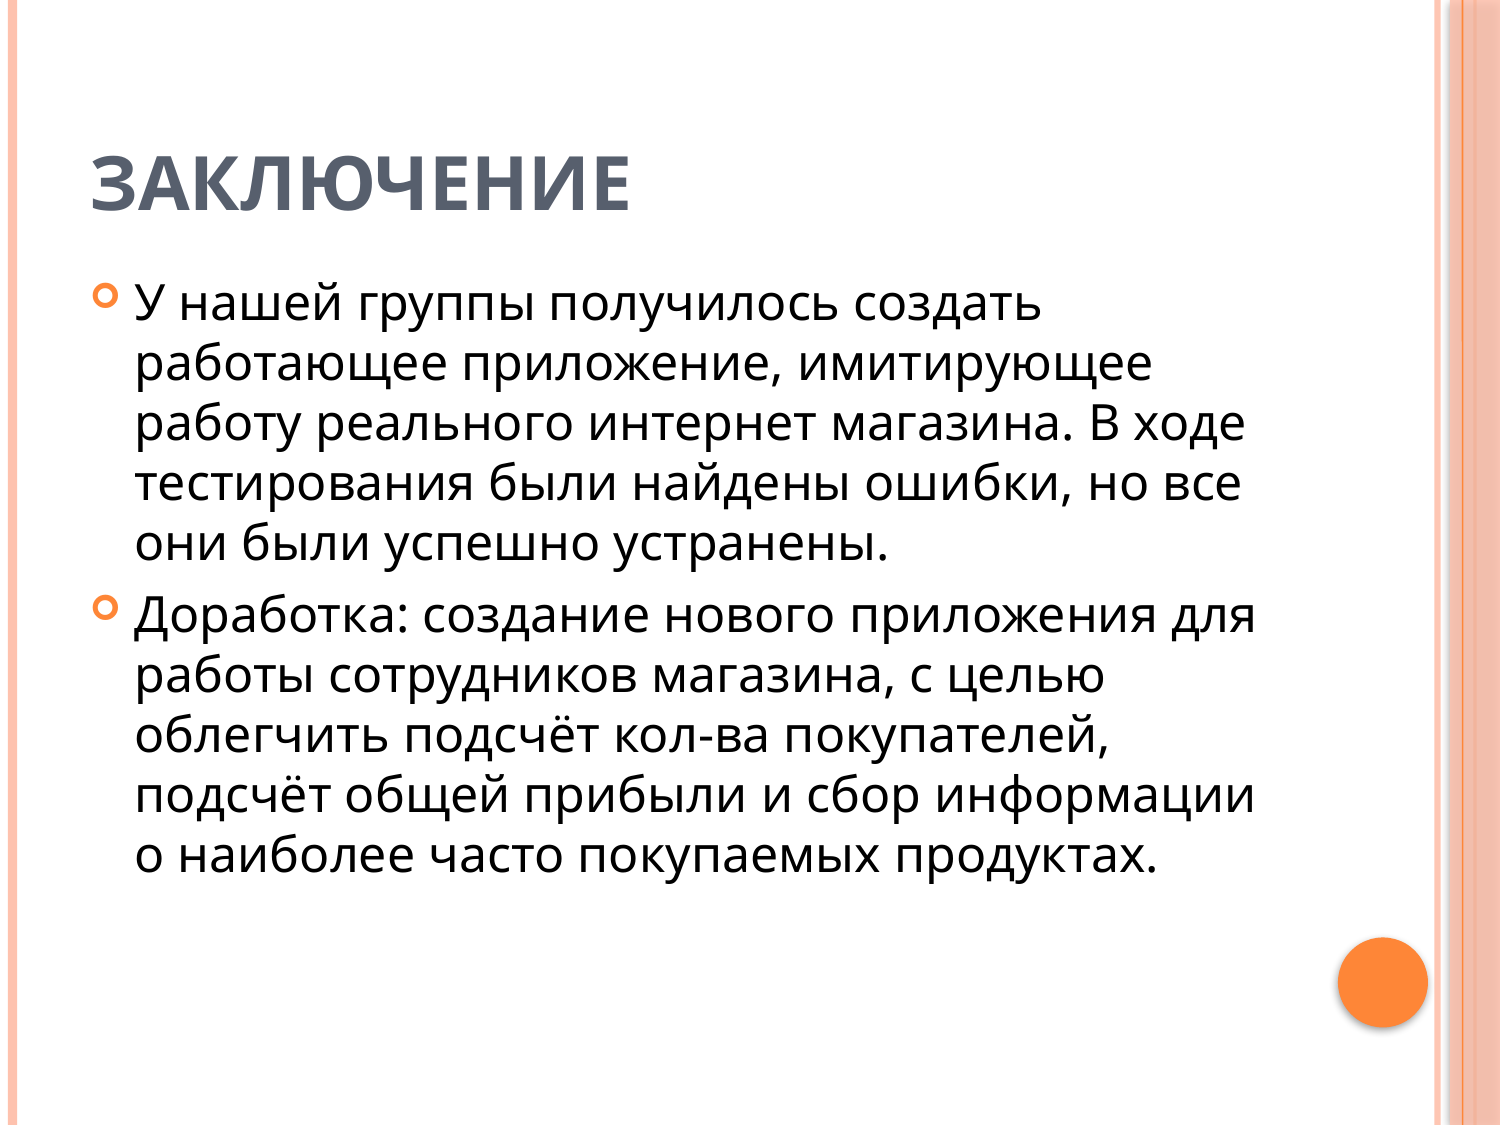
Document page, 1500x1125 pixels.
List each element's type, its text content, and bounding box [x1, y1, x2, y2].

list У нашей группы получилось создать работающее приложение, имитирующее работу реального интернет магазина. В ходе тестирования были найдены ошибки, но все они были успешно устранены. Доработка: создание нового приложения для работы сотрудников магазина, с целью облегчить подсчёт кол-ва покупателей, подсчёт общей прибыли и сбор информации о наиболее часто покупаемых продуктах. [75, 262, 1300, 1062]
title Заключение [75, 45, 1300, 233]
